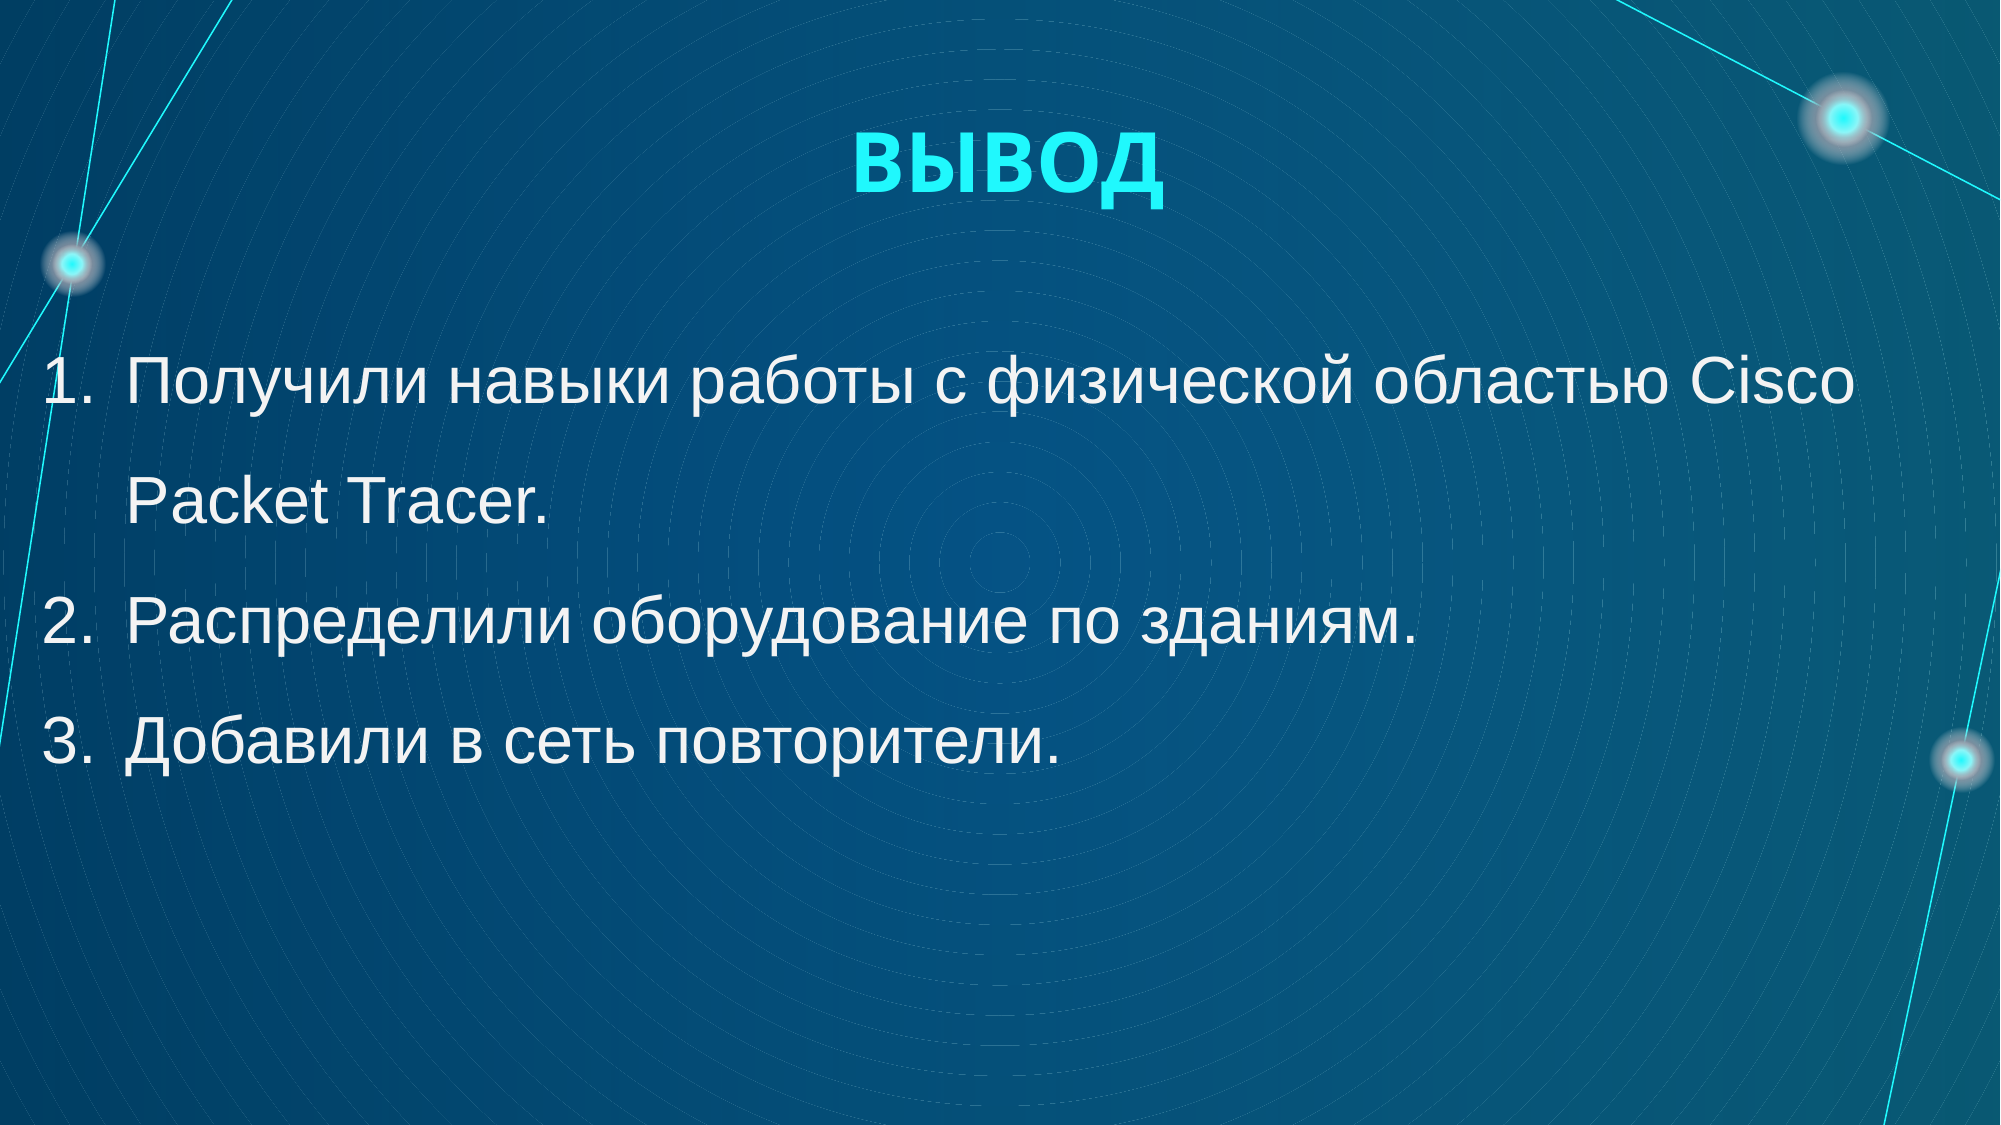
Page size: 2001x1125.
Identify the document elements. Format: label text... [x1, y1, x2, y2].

text_box Получили навыки работы с физической областью Cisco Packet Tracer. Распределили оборудование по зданиям. Добавили в сеть повторители. [26, 289, 1987, 1125]
title ВЫВОД [164, 94, 1850, 234]
